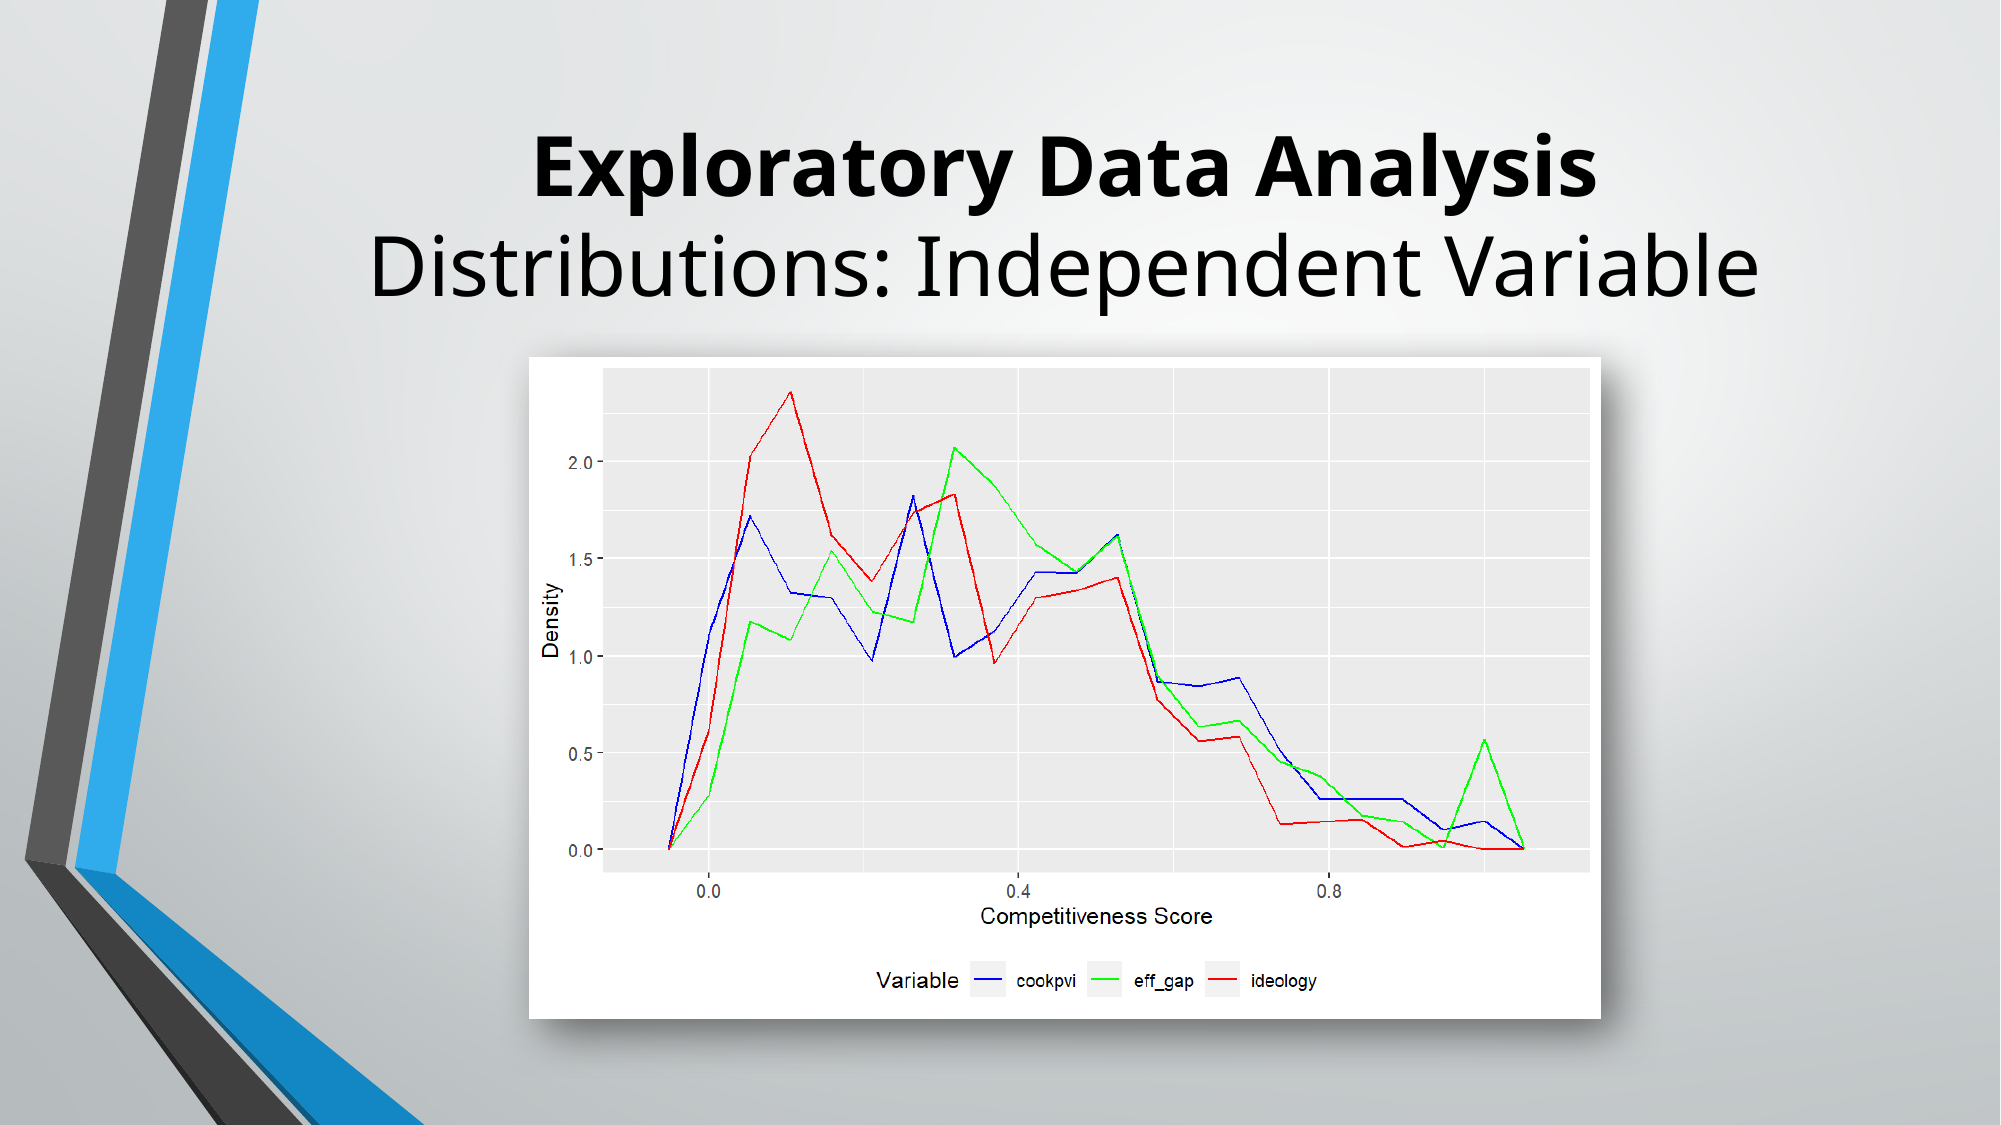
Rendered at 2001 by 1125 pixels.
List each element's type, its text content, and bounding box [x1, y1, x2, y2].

title Exploratory Data Analysis Distributions: Independent Variable [243, 69, 1887, 358]
picture [529, 357, 1602, 1020]
